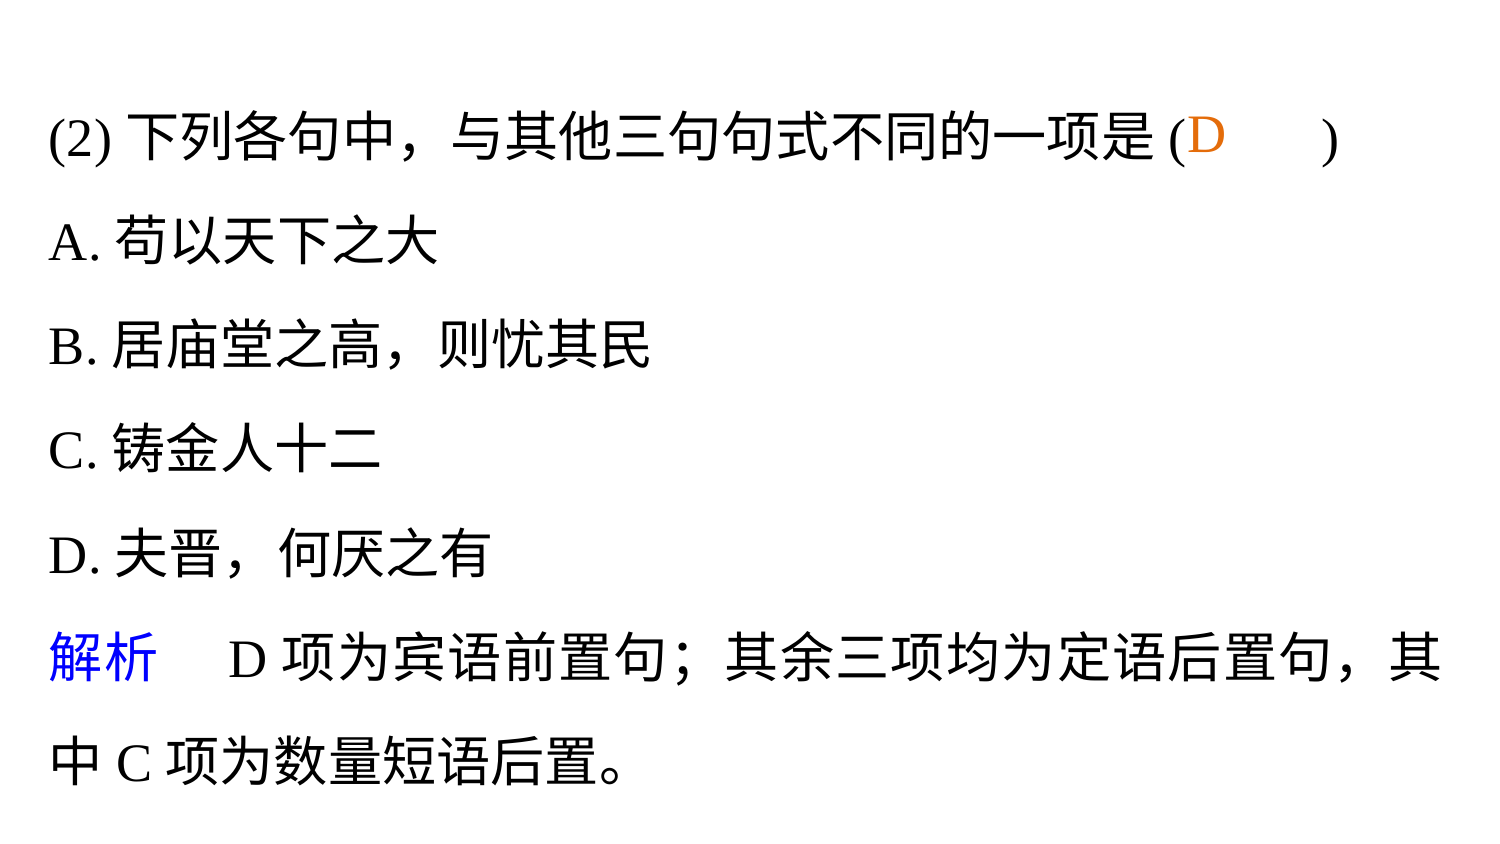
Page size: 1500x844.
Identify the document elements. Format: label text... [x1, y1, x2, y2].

text_box (2)下列各句中，与其他三句句式不同的一项是( ) A.苟以天下之大 B.居庙堂之高，则忧其民 C.铸金人十二 D.夫晋，何厌之有 解析 D项为宾语前置句；其余三项均为定语后置句，其中C项为数量短语后置。 [34, 55, 1459, 800]
text_box D [1173, 91, 1243, 171]
